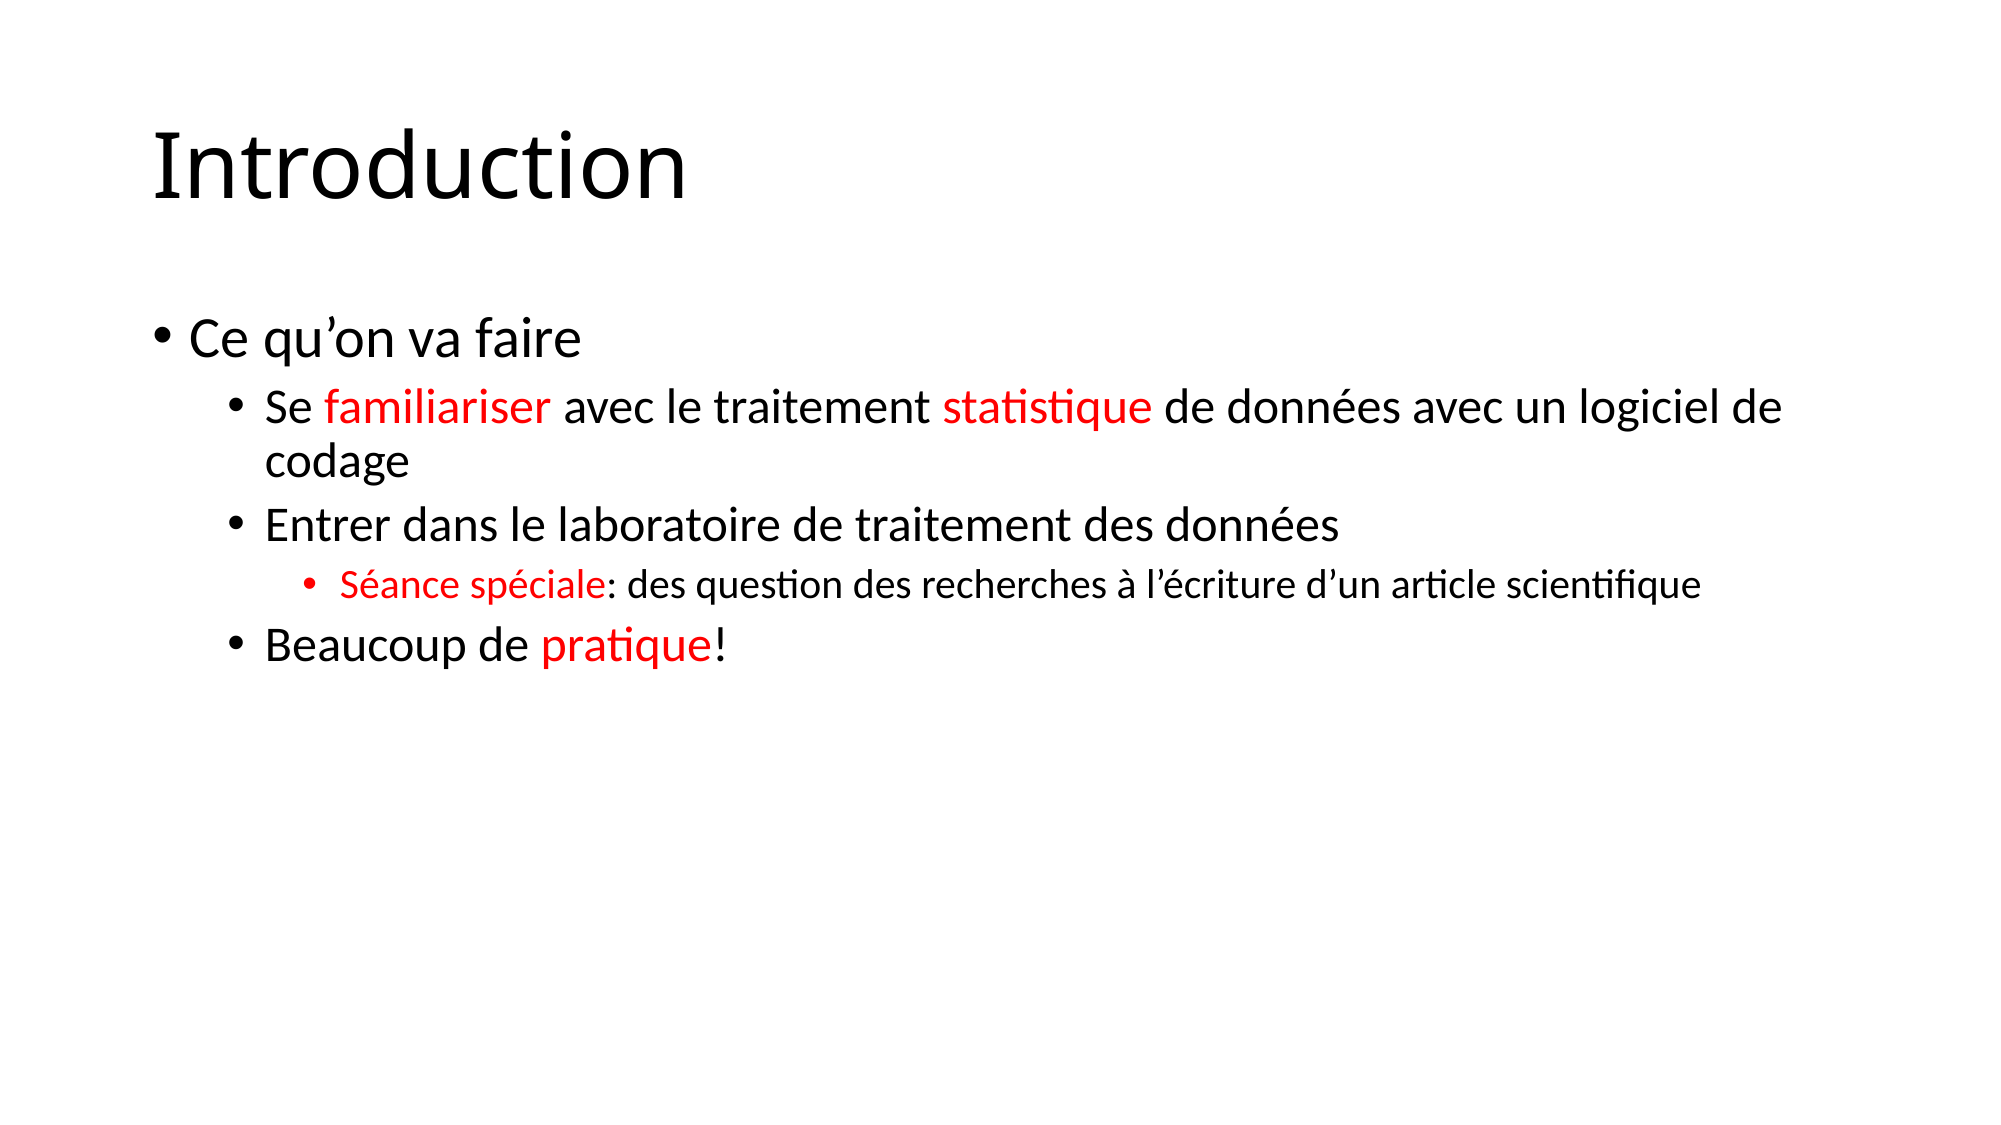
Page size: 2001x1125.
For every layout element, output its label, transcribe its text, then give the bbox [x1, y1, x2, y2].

list Ce qu’on va faire Se familiariser avec le traitement statistique de données avec un logiciel de codage Entrer dans le laboratoire de traitement des données Séance spéciale: des question des recherches à l’écriture d’un article scientifique Beaucoup de pratique! [137, 299, 1863, 1014]
title Introduction [137, 59, 1863, 278]
